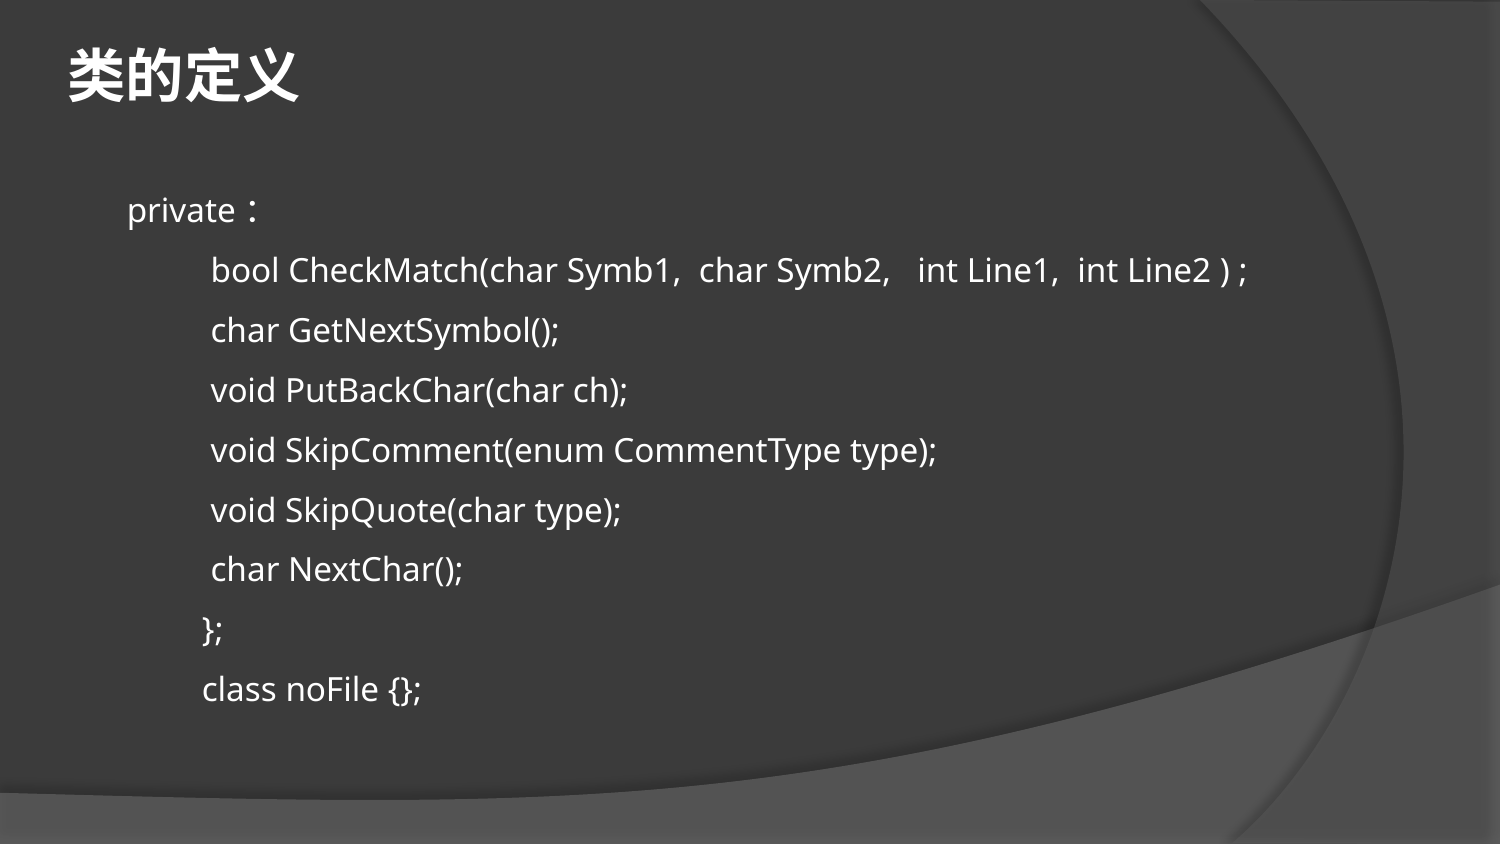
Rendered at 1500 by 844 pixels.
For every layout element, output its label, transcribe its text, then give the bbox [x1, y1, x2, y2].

text_box 类的定义 [53, 32, 790, 117]
text_box private： bool CheckMatch(char Symb1, char Symb2, int Line1, int Line2 ) ; char GetNextSymbol(); void PutBackChar(char ch); void SkipComment(enum CommentType type); void SkipQuote(char type); char NextChar(); }; class noFile {}; [112, 161, 1388, 716]
